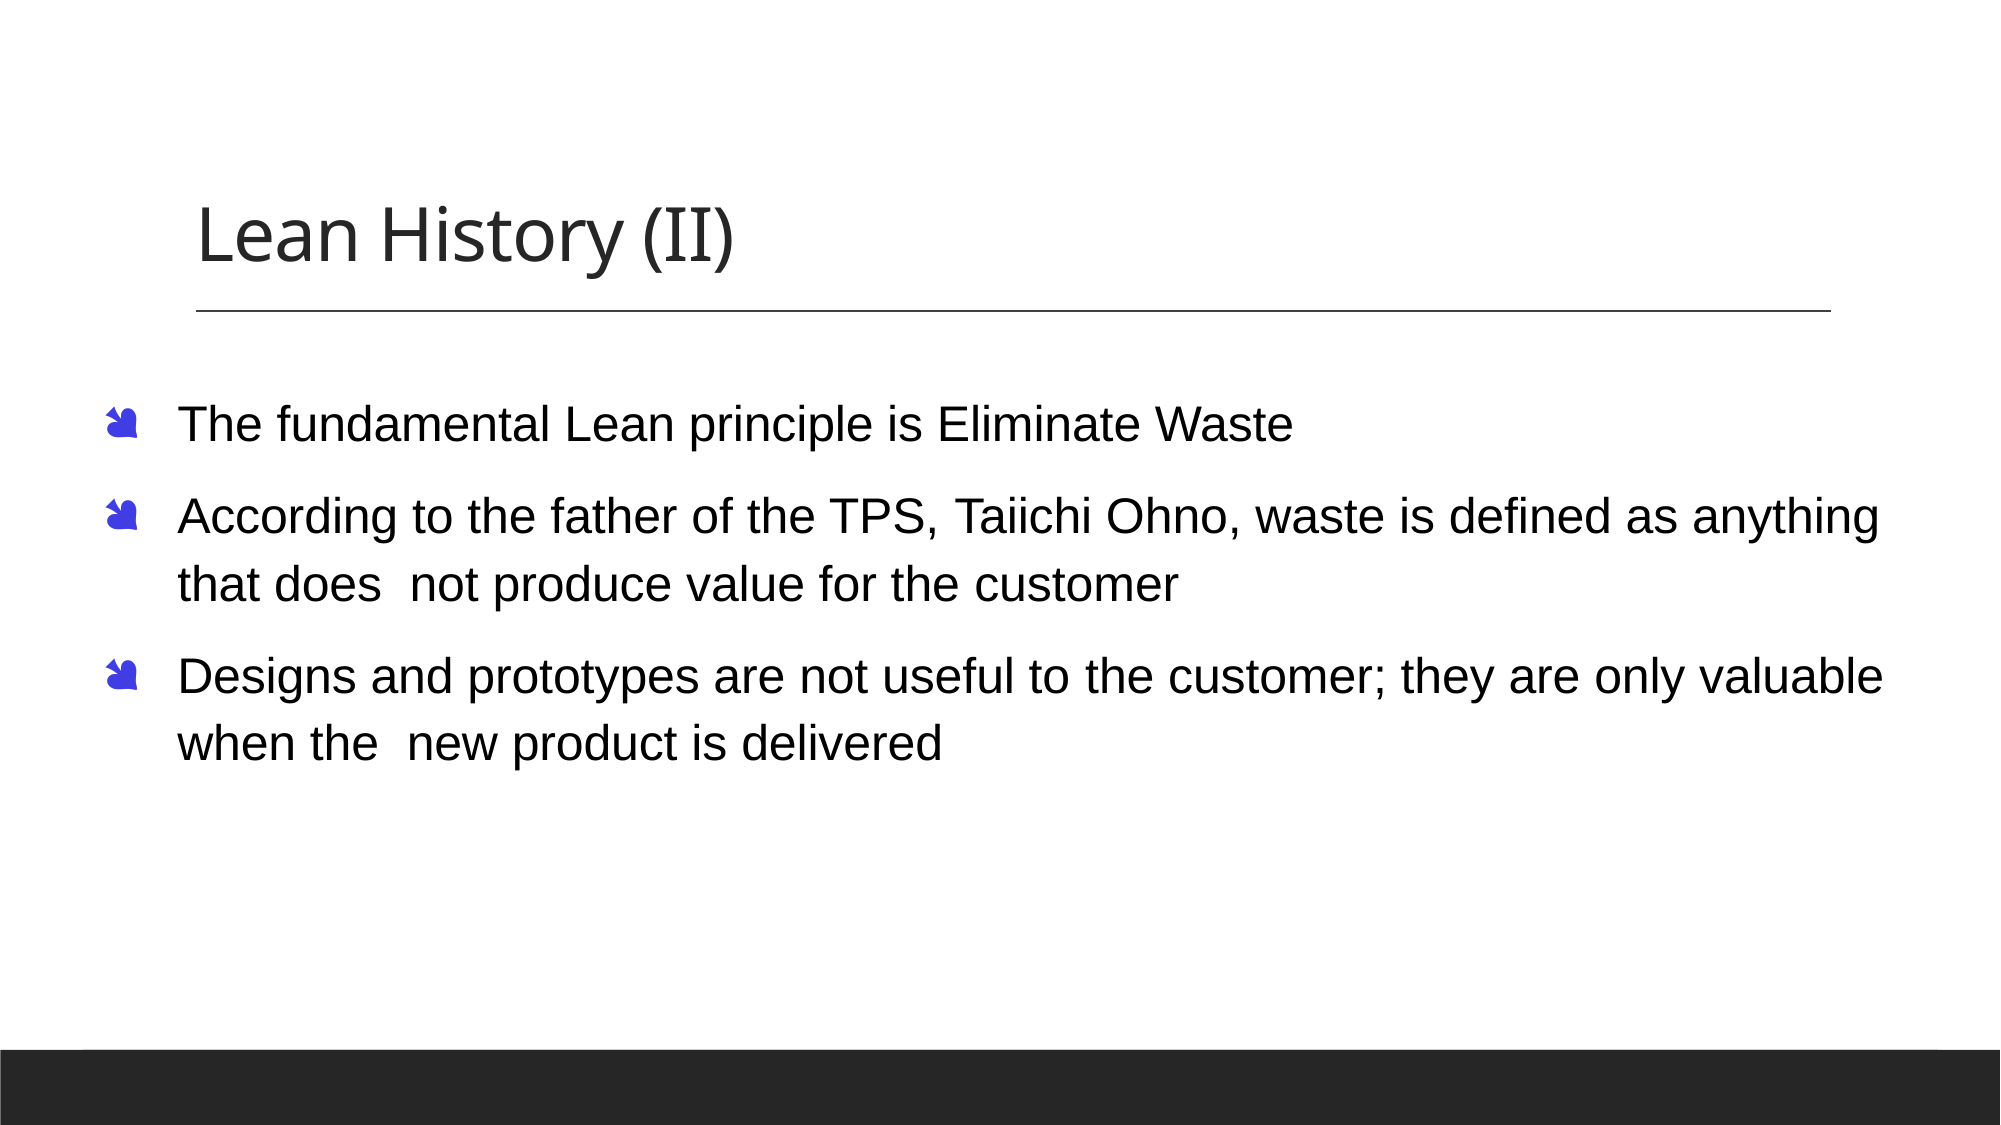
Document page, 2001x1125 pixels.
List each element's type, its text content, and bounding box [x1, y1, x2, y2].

title Lean History (II) [180, 47, 1830, 285]
list The fundamental Lean principle is Eliminate Waste According to the father of the TPS, Taiichi Ohno, waste is defined as anything that does not produce value for the customer Designs and prototypes are not useful to the customer; they are only valuable when the new product is delivered [99, 372, 1900, 1005]
